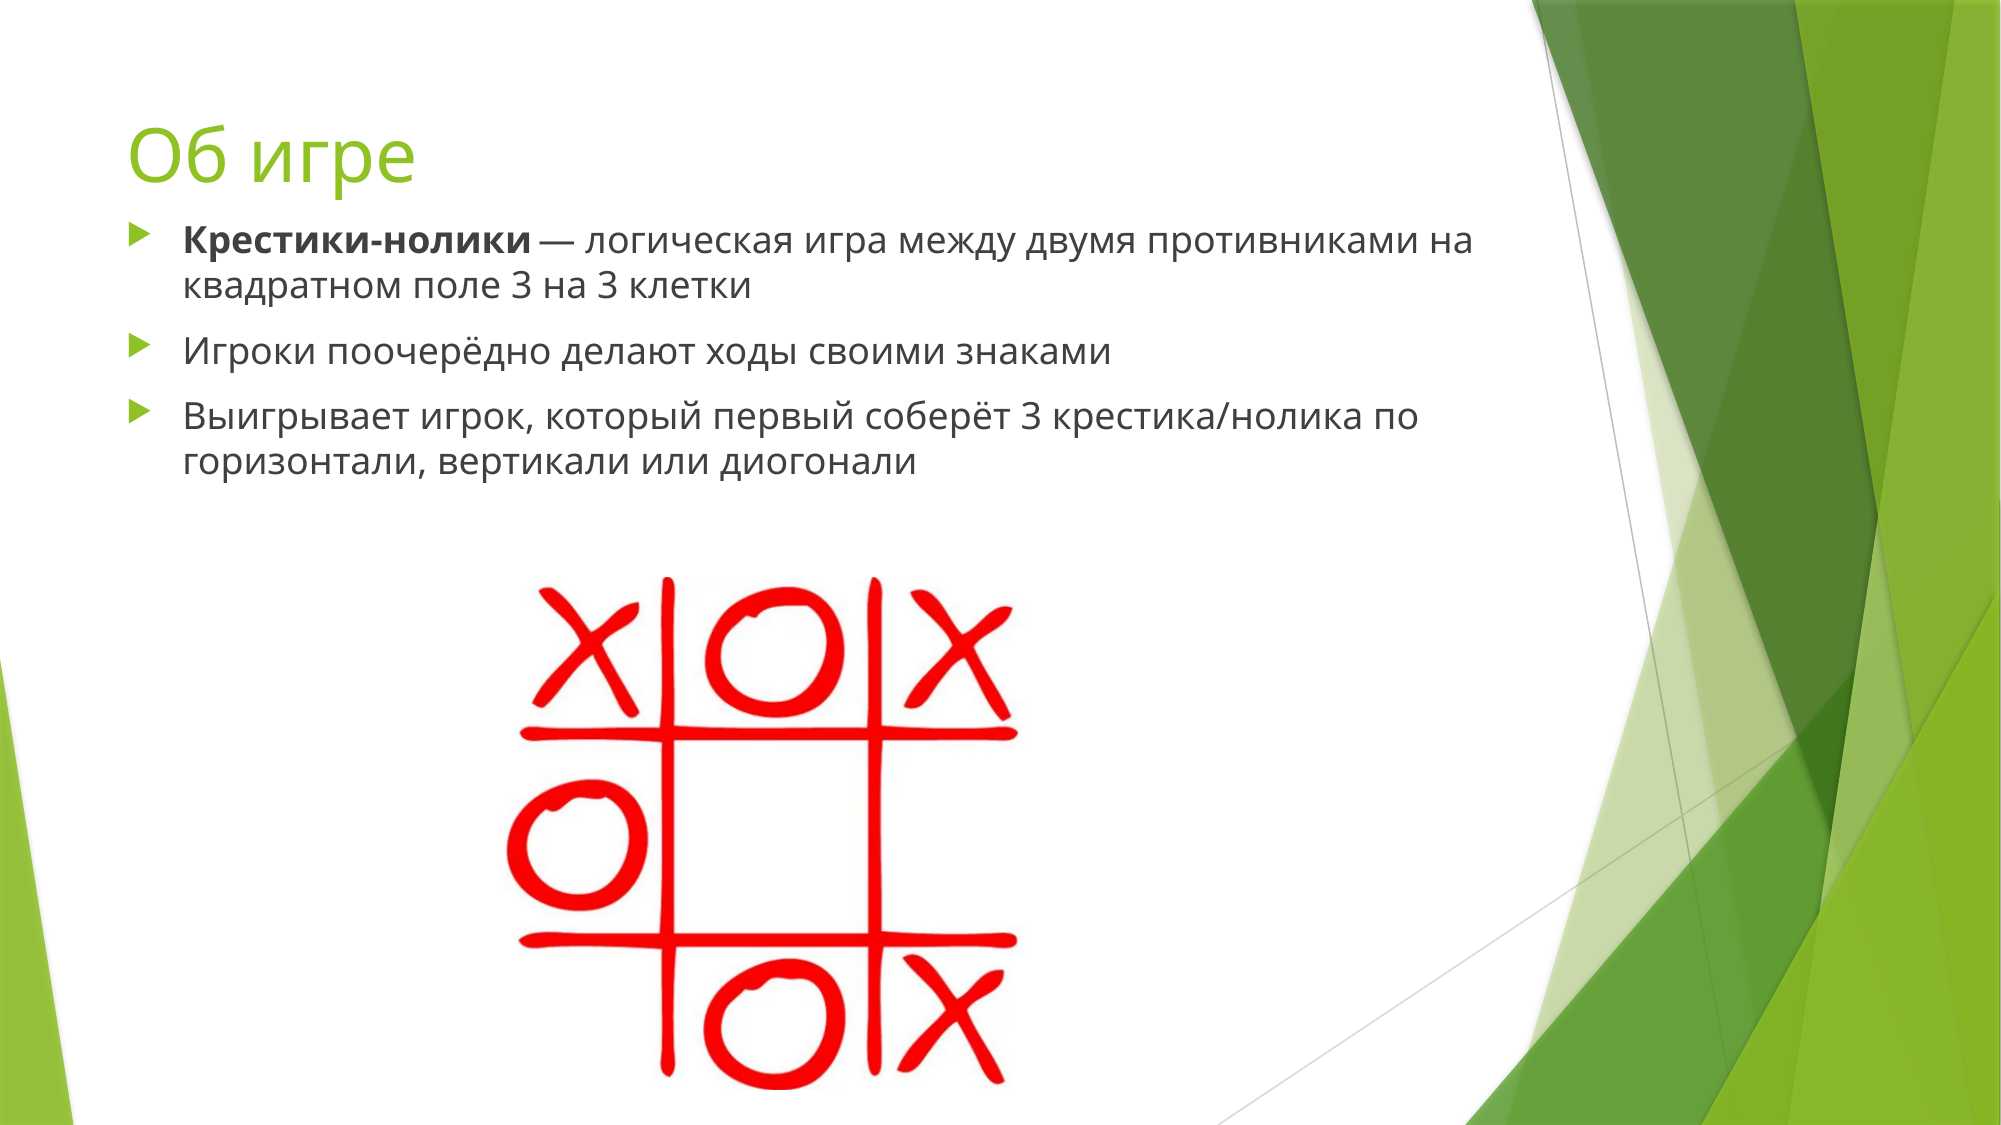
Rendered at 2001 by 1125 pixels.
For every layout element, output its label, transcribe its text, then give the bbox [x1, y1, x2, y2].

picture [472, 576, 1052, 1090]
list Крестики-нолики — логическая игра между двумя противниками на квадратном поле 3 на 3 клетки Игроки поочерёдно делают ходы своими знаками Выигрывает игрок, который первый соберёт 3 крестика/нолика по горизонтали, вертикали или диогонали [111, 208, 1522, 845]
title Об игре [111, 99, 1522, 208]
